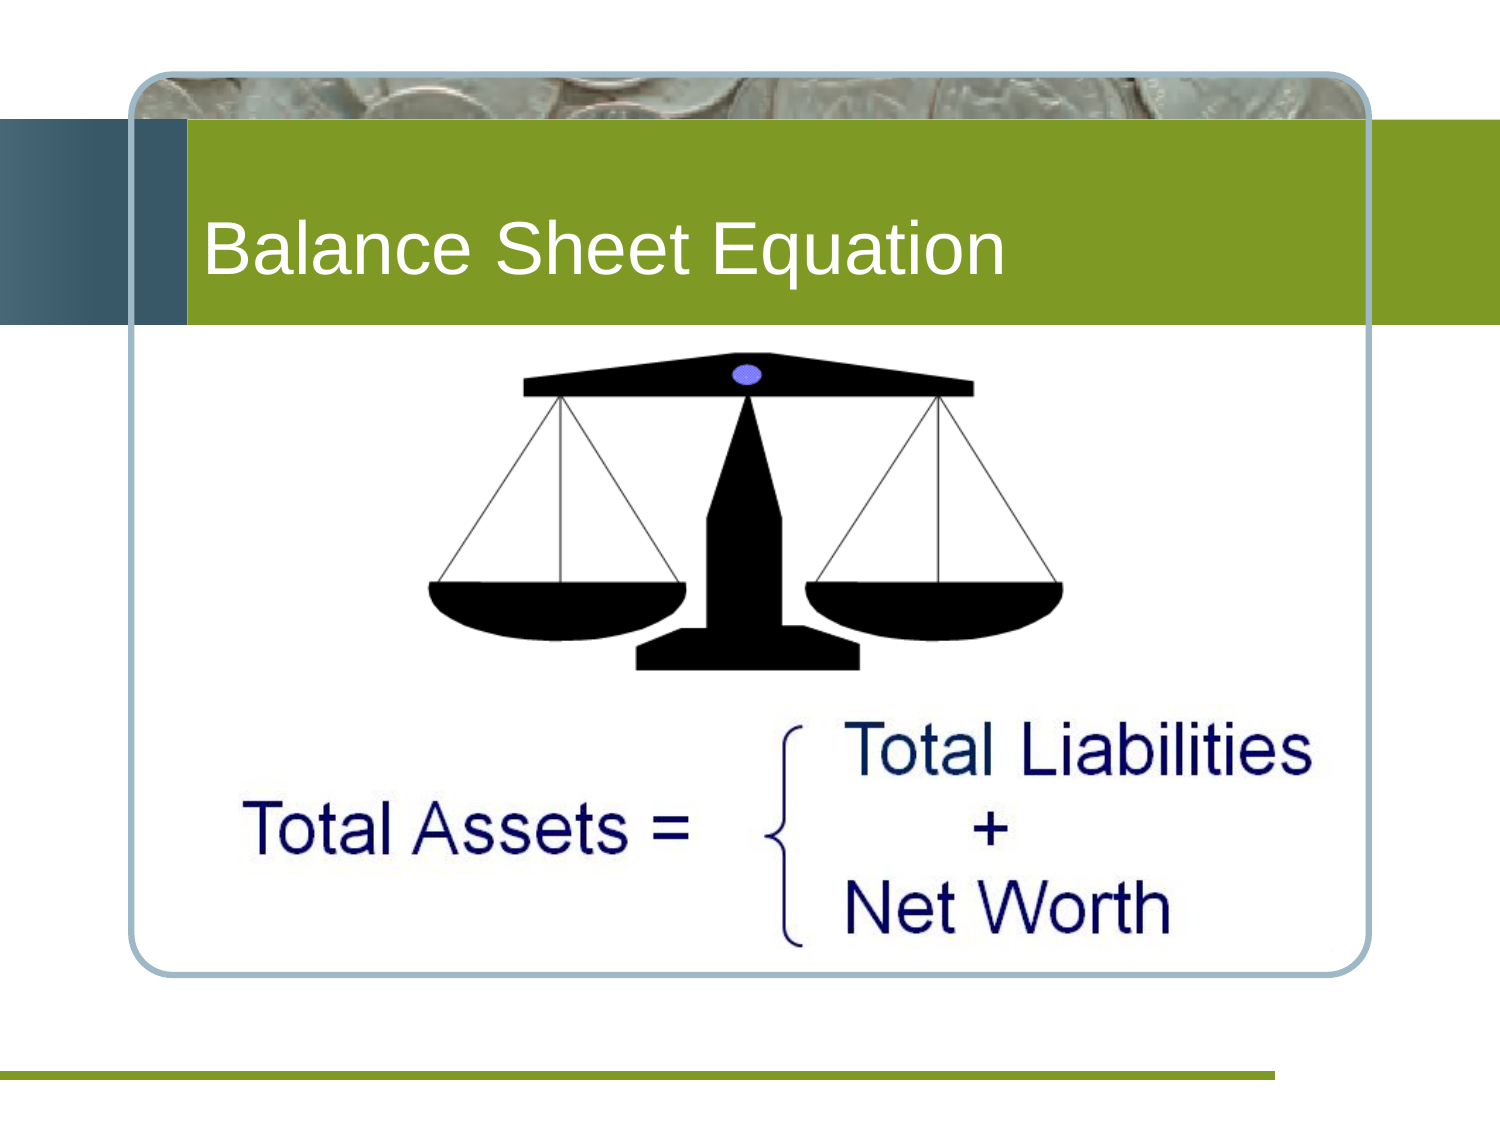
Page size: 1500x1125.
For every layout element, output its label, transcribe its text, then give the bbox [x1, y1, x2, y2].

picture [122, 62, 1386, 120]
picture [384, 340, 1092, 690]
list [190, 680, 1333, 952]
title Balance Sheet Equation [187, 120, 1325, 369]
picture [135, 78, 1365, 120]
